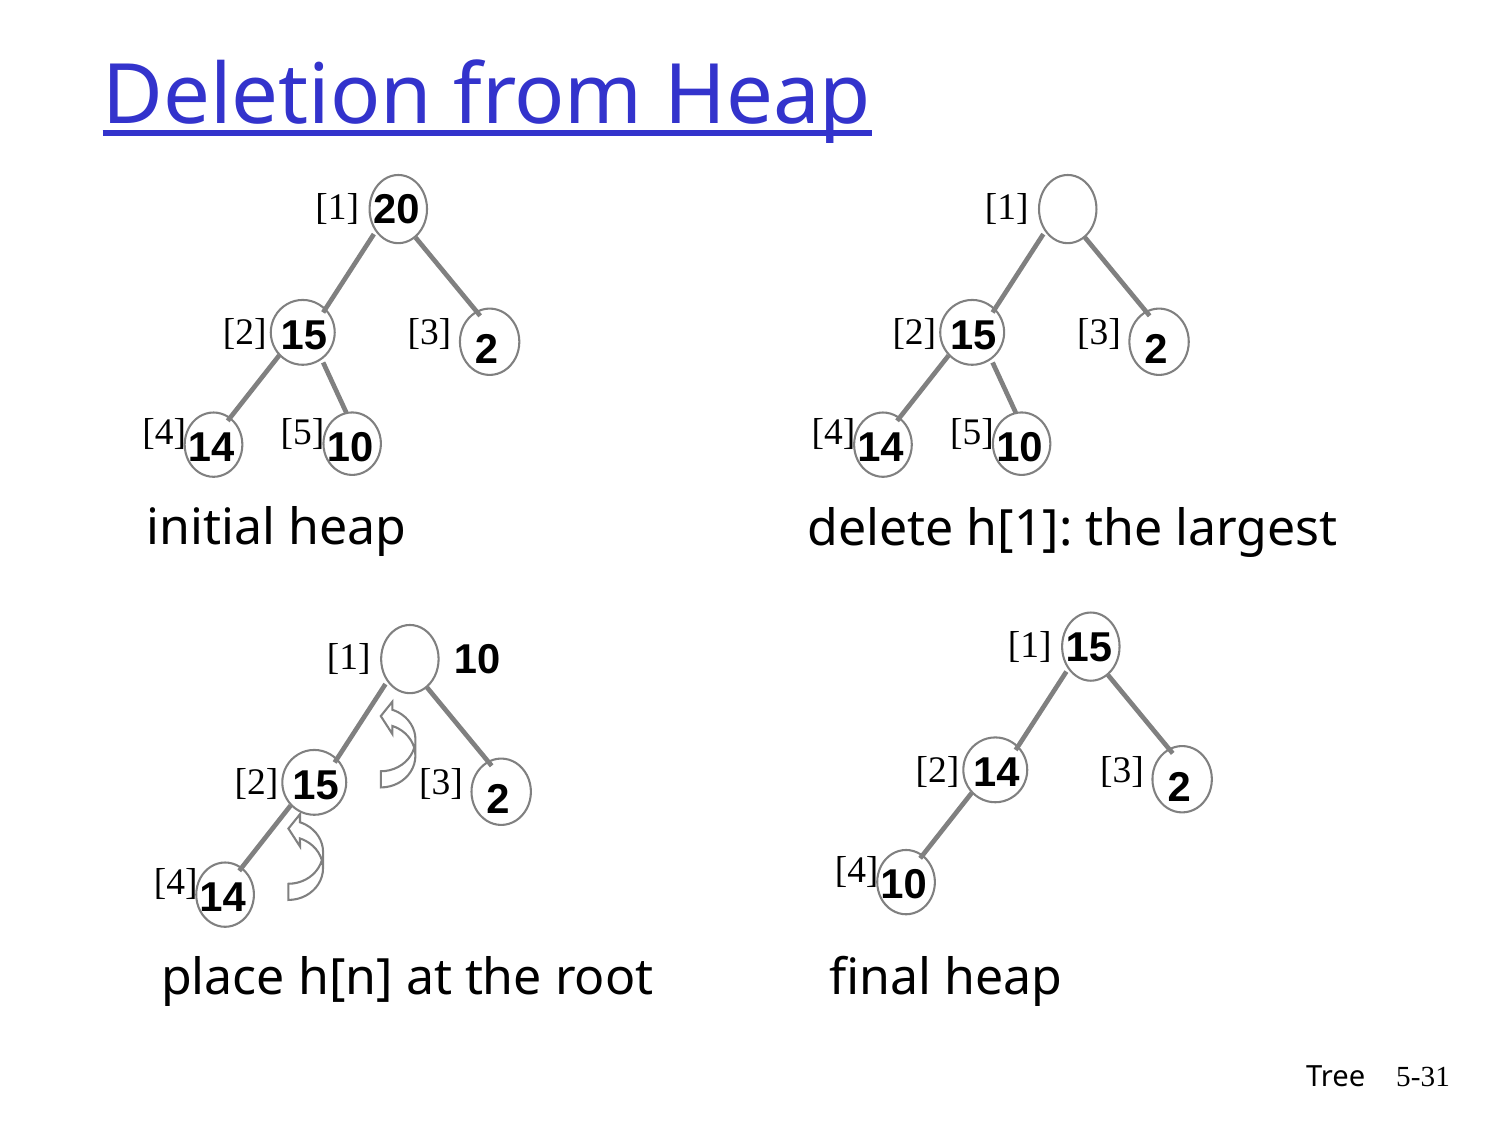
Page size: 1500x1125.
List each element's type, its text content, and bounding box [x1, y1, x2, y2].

text_box [2] [219, 749, 294, 810]
text_box [1027, 174, 1058, 241]
text_box [288, 814, 324, 900]
text_box [386, 624, 439, 694]
text_box [1] [312, 624, 386, 685]
text_box initial heap [131, 487, 422, 563]
text_box 14 [184, 862, 266, 928]
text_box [126, 174, 520, 479]
title Deletion from Heap [87, 37, 1363, 143]
text_box 15 [935, 299, 1012, 365]
text_box [525, 771, 531, 812]
text_box place h[n] at the root [146, 937, 669, 1013]
text_box 2 [471, 764, 525, 830]
text_box 2 [1129, 314, 1183, 380]
text_box 14 [842, 412, 924, 478]
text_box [819, 612, 1213, 916]
text_box [4] [796, 399, 871, 460]
slide_number 5-31 [1362, 1049, 1466, 1125]
text_box [1] [970, 174, 1044, 235]
text_box [5] [935, 399, 1009, 460]
text_box 15 [277, 750, 354, 815]
text_box final heap [814, 937, 1078, 1013]
text_box delete h[1]: the largest [792, 488, 1354, 563]
text_box 10 [439, 624, 516, 690]
text_box 10 [981, 412, 1058, 478]
text_box [4] [138, 849, 213, 910]
text_box [485, 758, 518, 764]
text_box [1057, 174, 1097, 244]
footer Tree [905, 1049, 1362, 1125]
text_box [2] [877, 299, 952, 360]
text_box [1142, 308, 1176, 314]
text_box [380, 701, 416, 788]
text_box [1183, 322, 1189, 362]
text_box [3] [1062, 299, 1136, 360]
text_box [3] [404, 749, 478, 810]
